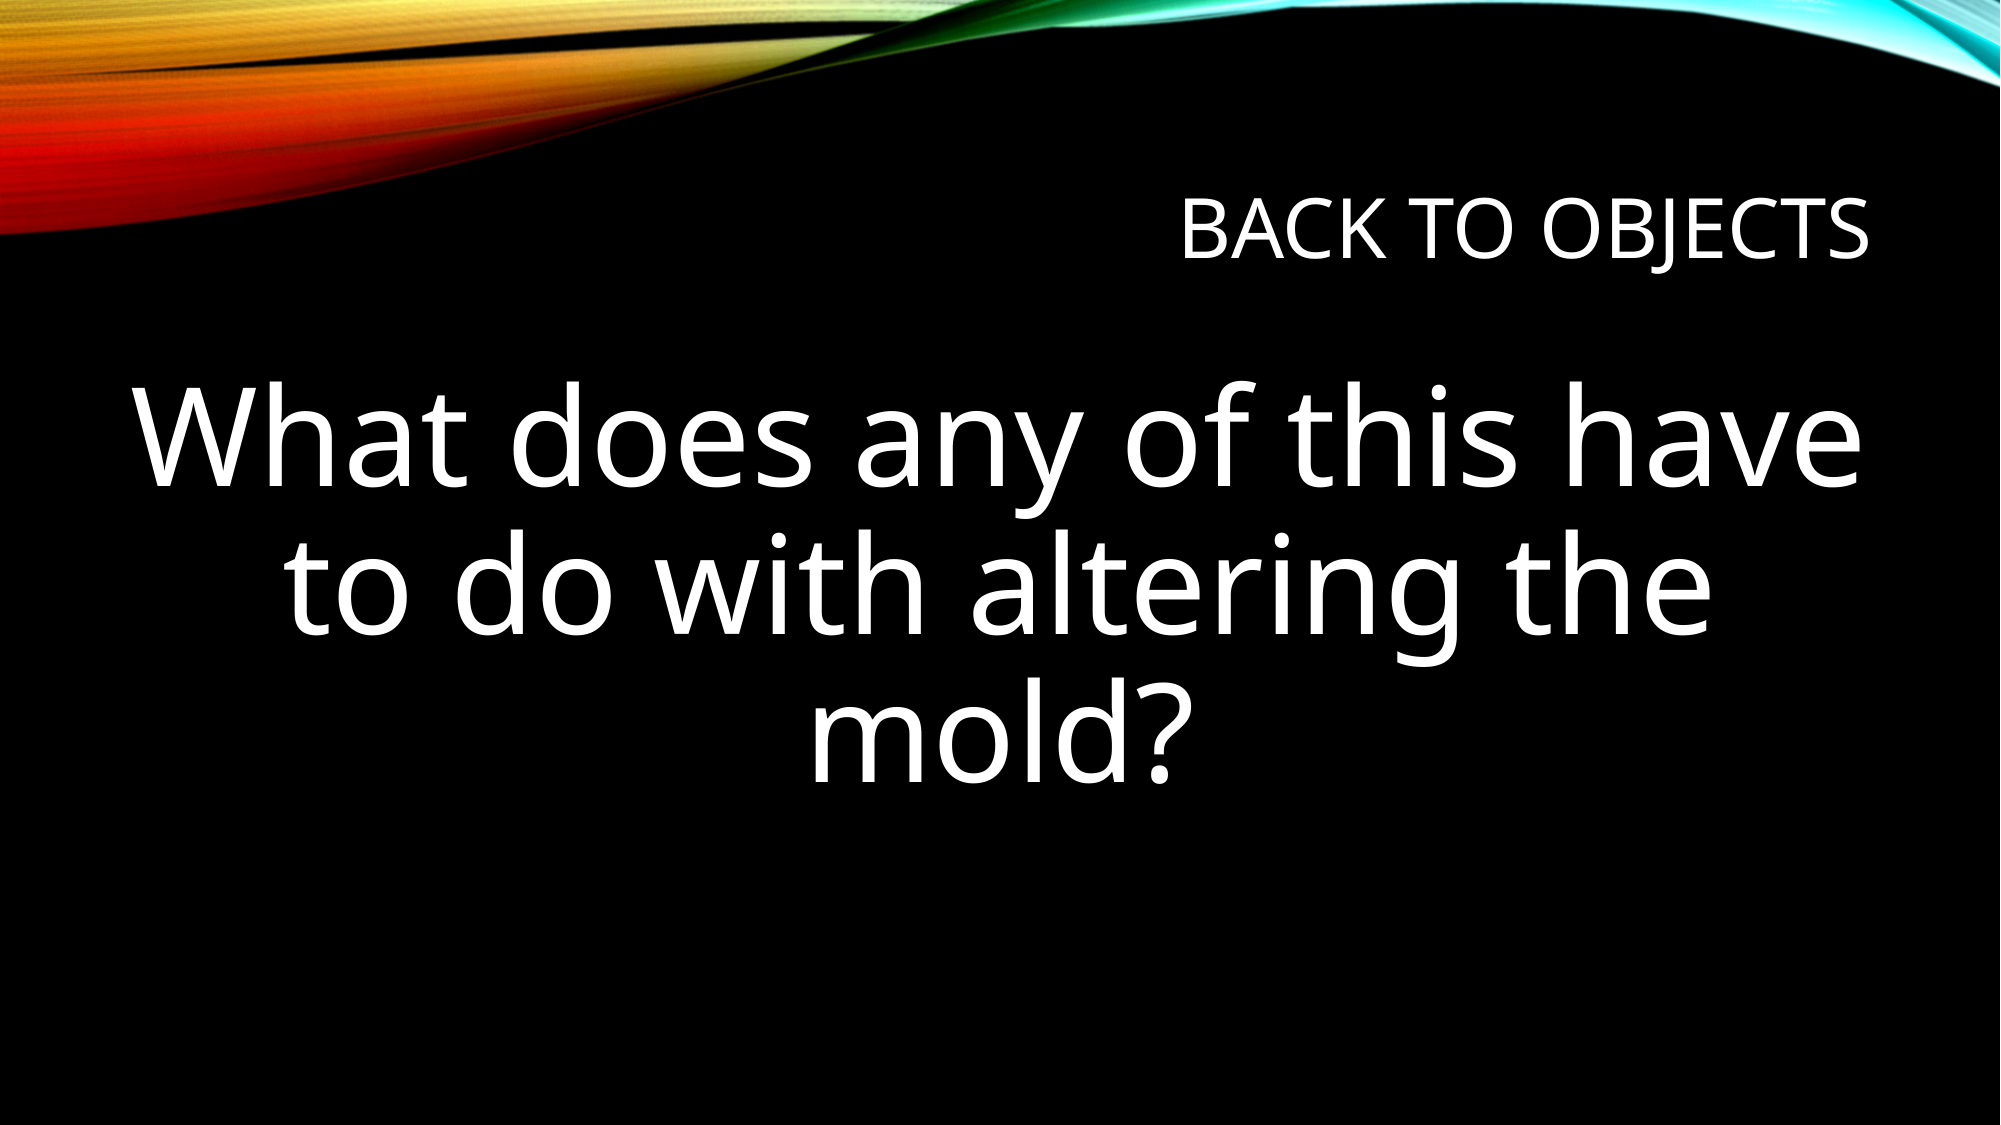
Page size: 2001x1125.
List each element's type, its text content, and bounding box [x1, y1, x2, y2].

list What does any of this have to do with altering the mold? [112, 360, 1888, 1021]
title Back to Objects [474, 125, 1888, 338]
picture [0, 0, 2000, 237]
